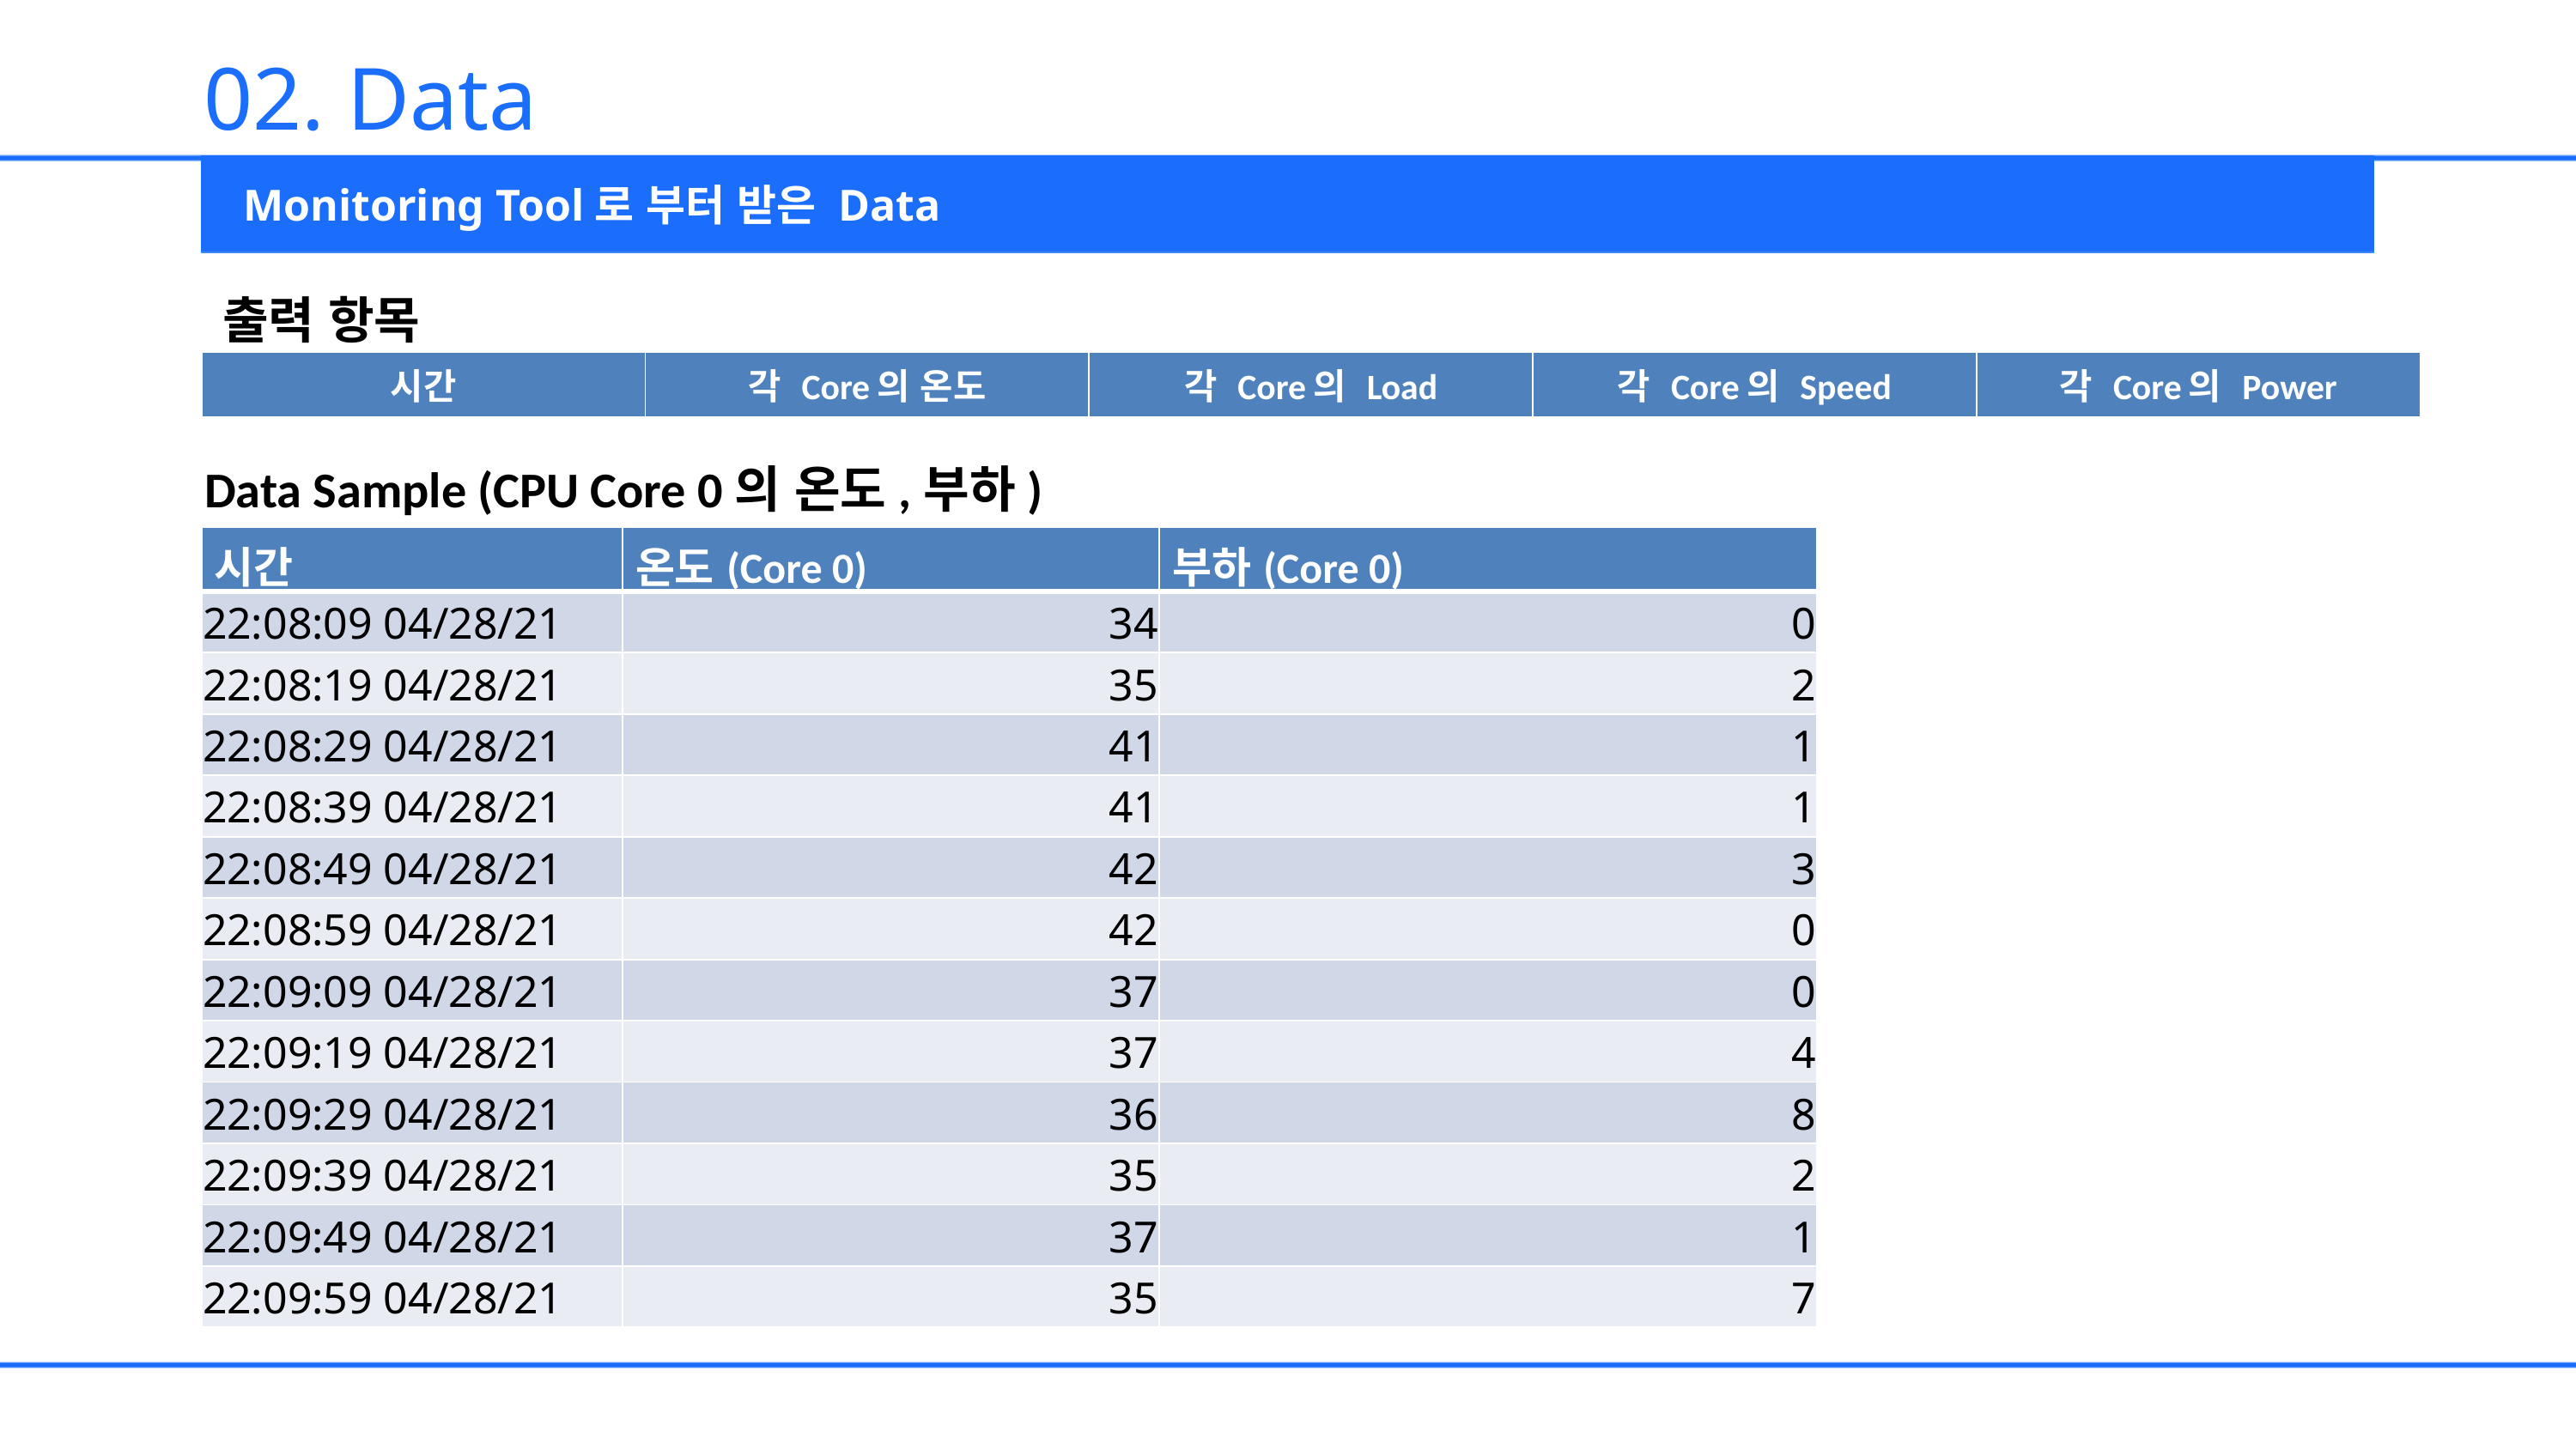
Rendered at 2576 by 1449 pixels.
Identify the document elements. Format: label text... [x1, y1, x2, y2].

table_cell 22:08:49 04/28/21 [203, 838, 622, 897]
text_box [2377, 154, 2576, 161]
table_header 시간 [203, 528, 622, 589]
table_cell 35 [623, 1267, 1158, 1326]
table_cell 34 [623, 594, 1158, 652]
table_header 부하(Core 0) [1160, 528, 1816, 589]
table_header 각 Core의 온도 [646, 353, 1088, 416]
table_cell 1 [1160, 715, 1816, 774]
table_cell 1 [1160, 1205, 1816, 1265]
table_header 각 Core의 Speed [1534, 353, 1976, 416]
table_cell 22:09:59 04/28/21 [203, 1267, 622, 1326]
table_cell 8 [1160, 1082, 1816, 1143]
table_cell 0 [1160, 899, 1816, 959]
text_box 출력 항목 [210, 282, 434, 355]
table_header 시간 [203, 353, 645, 416]
table_cell 36 [623, 1082, 1158, 1143]
table_cell 7 [1160, 1267, 1816, 1326]
table_header 각 Core의 Power [1978, 353, 2420, 416]
table_cell 1 [1160, 776, 1816, 836]
table_cell 22:09:39 04/28/21 [203, 1144, 622, 1204]
table_cell 22:09:49 04/28/21 [203, 1205, 622, 1265]
table_cell 41 [623, 715, 1158, 774]
table_cell 22:09:09 04/28/21 [203, 961, 622, 1020]
text_box 02. Data [191, 37, 1333, 152]
table_cell 3 [1160, 838, 1816, 897]
table_cell 0 [1160, 961, 1816, 1020]
table_cell 22:09:19 04/28/21 [203, 1022, 622, 1082]
table_cell 2 [1160, 653, 1816, 713]
table_cell 42 [623, 838, 1158, 897]
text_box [201, 155, 2374, 254]
table_cell 4 [1160, 1022, 1816, 1082]
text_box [0, 1361, 2576, 1368]
table_cell 22:08:59 04/28/21 [203, 899, 622, 959]
table_cell 37 [623, 961, 1158, 1020]
table_cell 35 [623, 1144, 1158, 1204]
table_cell 22:08:39 04/28/21 [203, 776, 622, 836]
table_cell 41 [623, 776, 1158, 836]
table_cell 35 [623, 653, 1158, 713]
table_header 각 Core의 Load [1090, 353, 1532, 416]
table_header 온도(Core 0) [623, 528, 1158, 589]
text_box Data Sample (CPU Core 0의 온도,부하) [191, 451, 1056, 524]
table_cell 37 [623, 1022, 1158, 1082]
table_cell 42 [623, 899, 1158, 959]
table_cell 2 [1160, 1144, 1816, 1204]
table_cell 37 [623, 1205, 1158, 1265]
table_cell 22:08:19 04/28/21 [203, 653, 622, 713]
table_cell 22:08:29 04/28/21 [203, 715, 622, 774]
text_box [0, 154, 201, 161]
table_cell 22:08:09 04/28/21 [203, 594, 622, 652]
table_cell 22:09:29 04/28/21 [203, 1082, 622, 1143]
table_cell 0 [1160, 594, 1816, 652]
